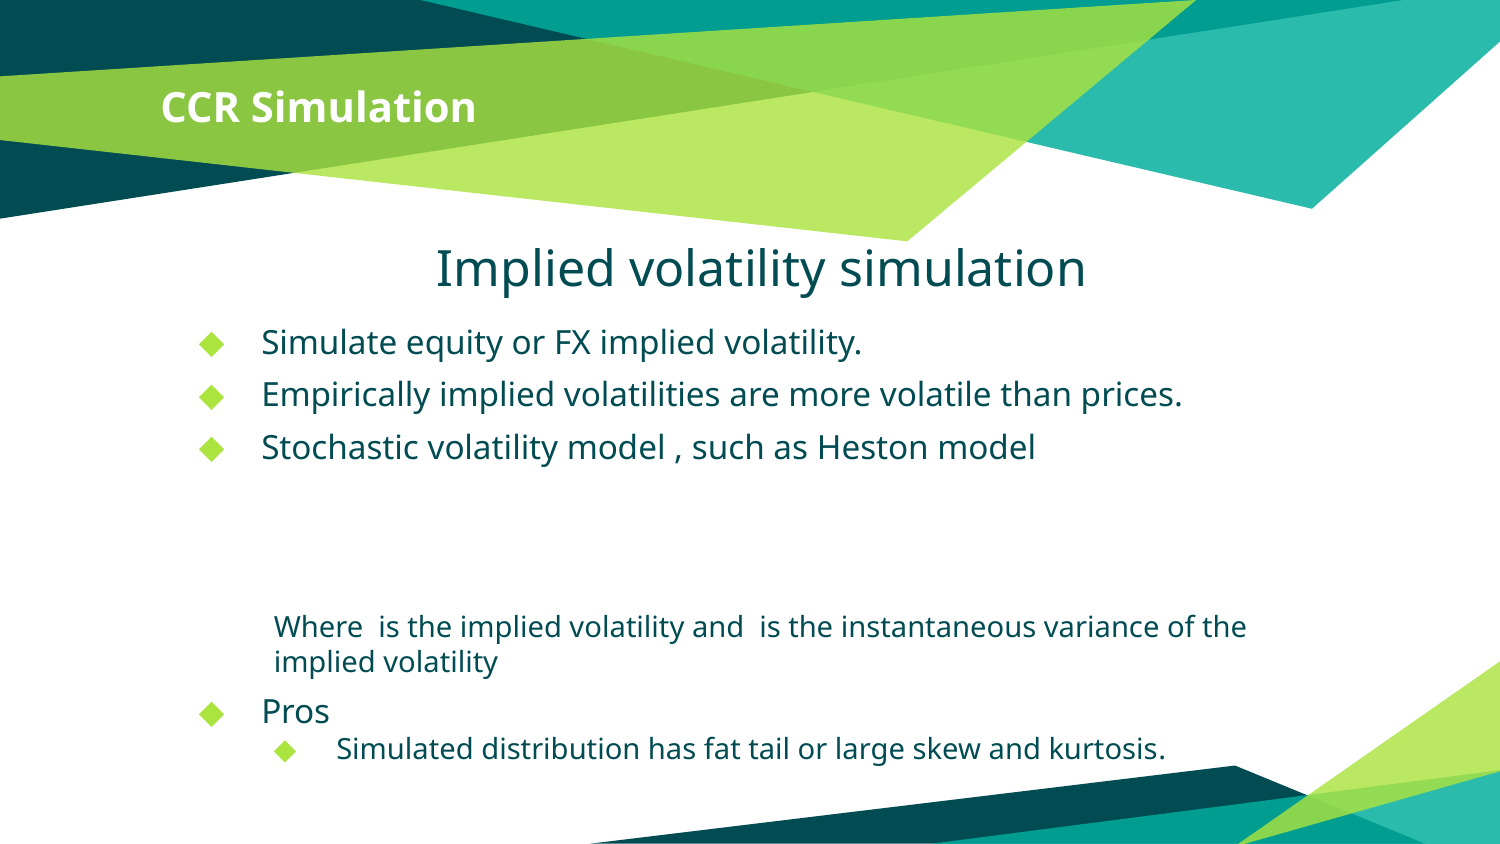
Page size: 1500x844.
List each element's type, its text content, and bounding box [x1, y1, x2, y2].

title CCR Simulation [145, 65, 1355, 162]
